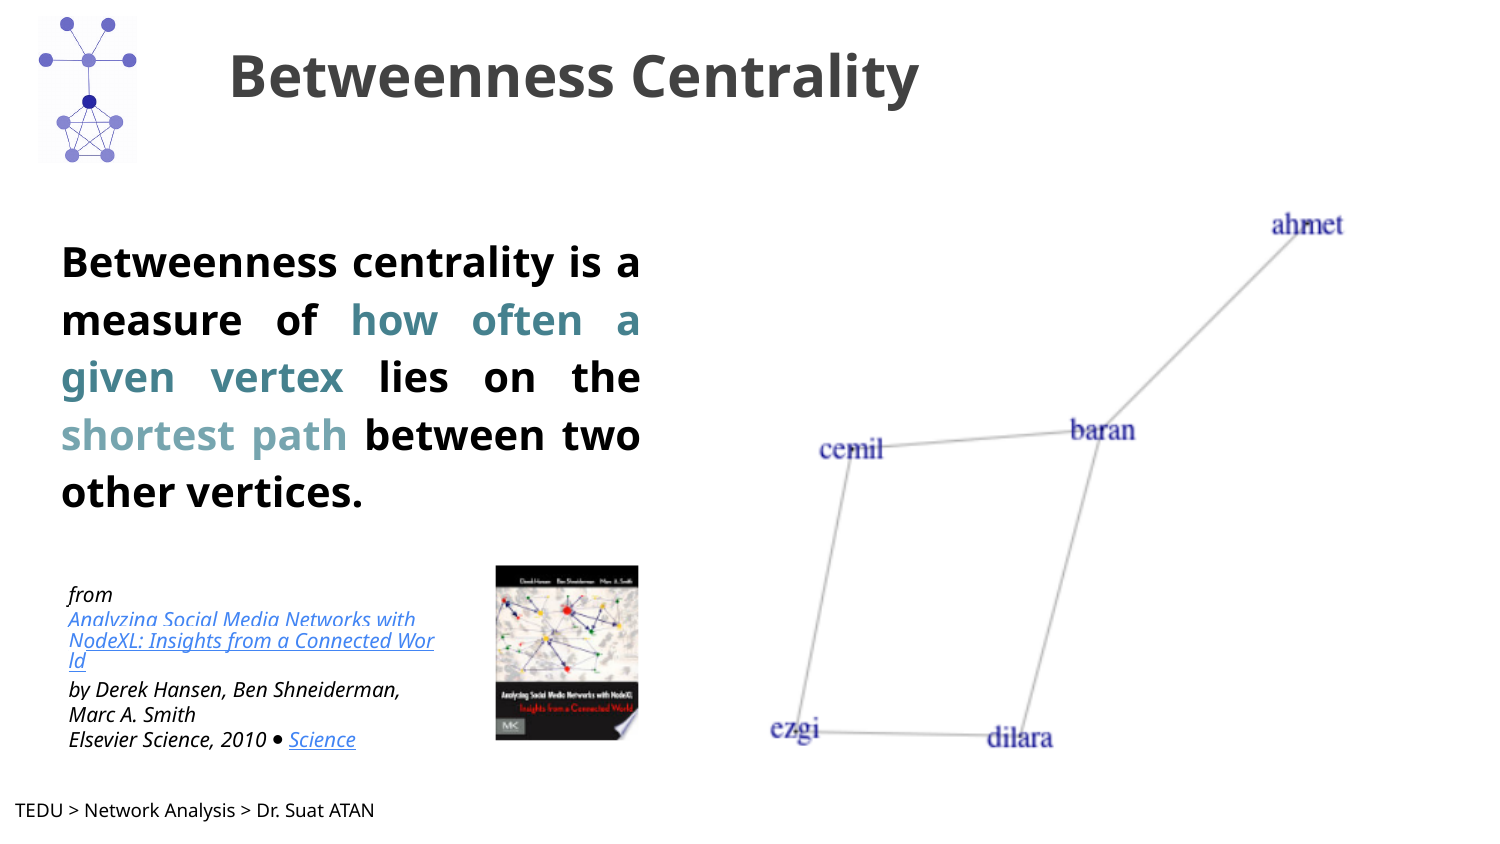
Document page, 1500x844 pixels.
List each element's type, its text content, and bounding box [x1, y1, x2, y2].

picture [38, 16, 137, 163]
text_box from Analyzing Social Media Networks with NodeXL: Insights from a Connected World by Derek Hansen, Ben Shneiderman, Marc A. Smith Elsevier Science, 2010 ⦁ Science [53, 566, 452, 728]
picture [475, 532, 657, 757]
picture [721, 169, 1402, 776]
list Betweenness centrality is a measure of how often a given vertex lies on the shortest path between two other vertices. [45, 213, 657, 542]
title Betweenness Centrality [213, 24, 1368, 189]
